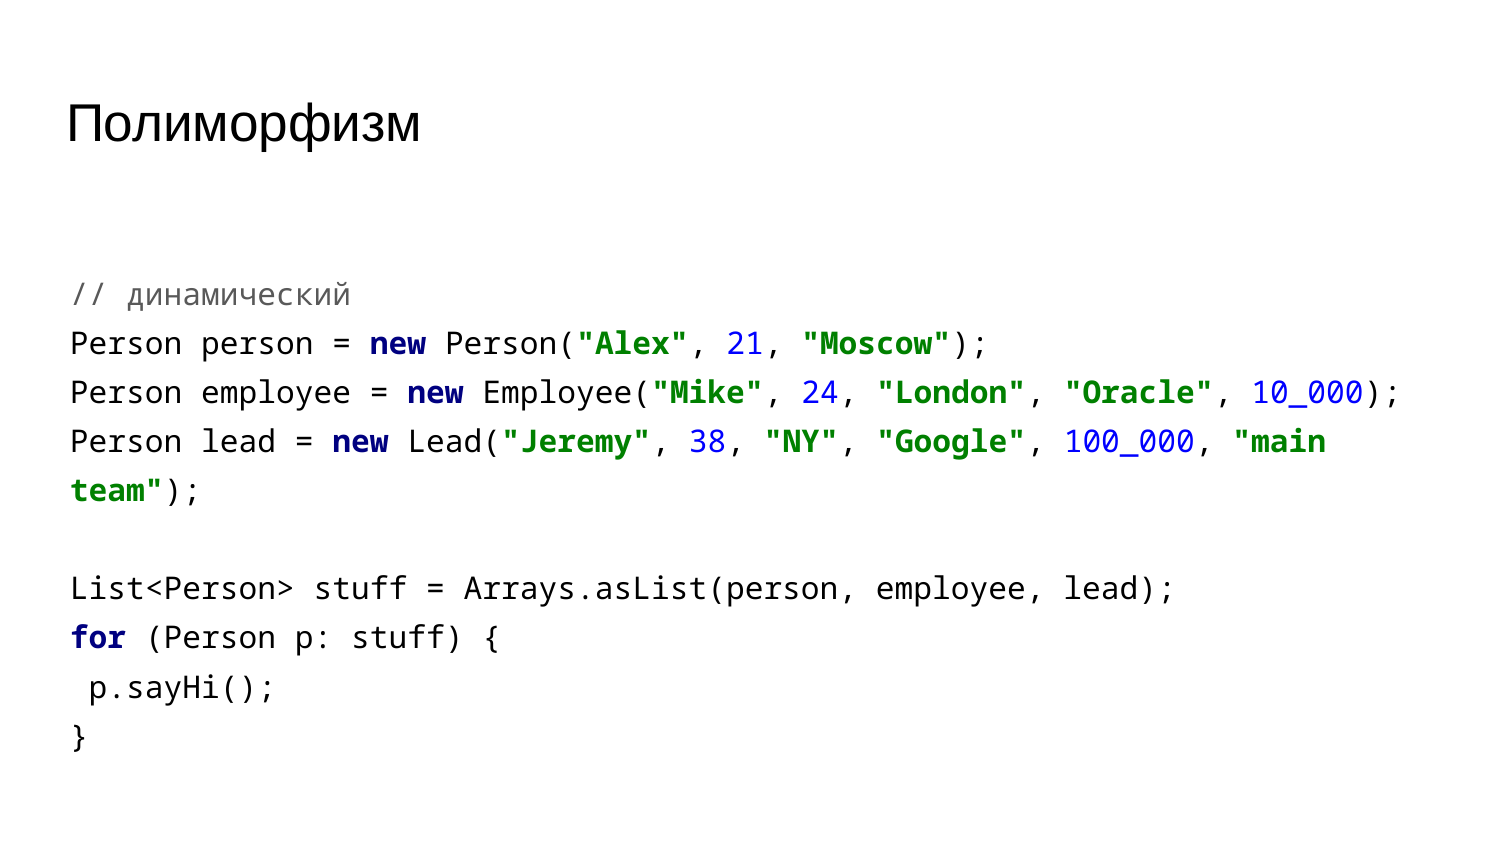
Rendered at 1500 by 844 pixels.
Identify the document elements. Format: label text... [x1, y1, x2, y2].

table_header // динамический Person person = new Person("Alex", 21, "Moscow"); Person employee = new Employee("Mike", 24, "London", "Oracle", 10_000); Person lead = new Lead("Jeremy", 38, "NY", "Google", 100_000, "main team"); List<Person> stuff = Arrays.asList(person, employee, lead); for (Person p: stuff) { p.sayHi(); } [60, 255, 1467, 816]
title Полиморфизм [51, 72, 1449, 167]
